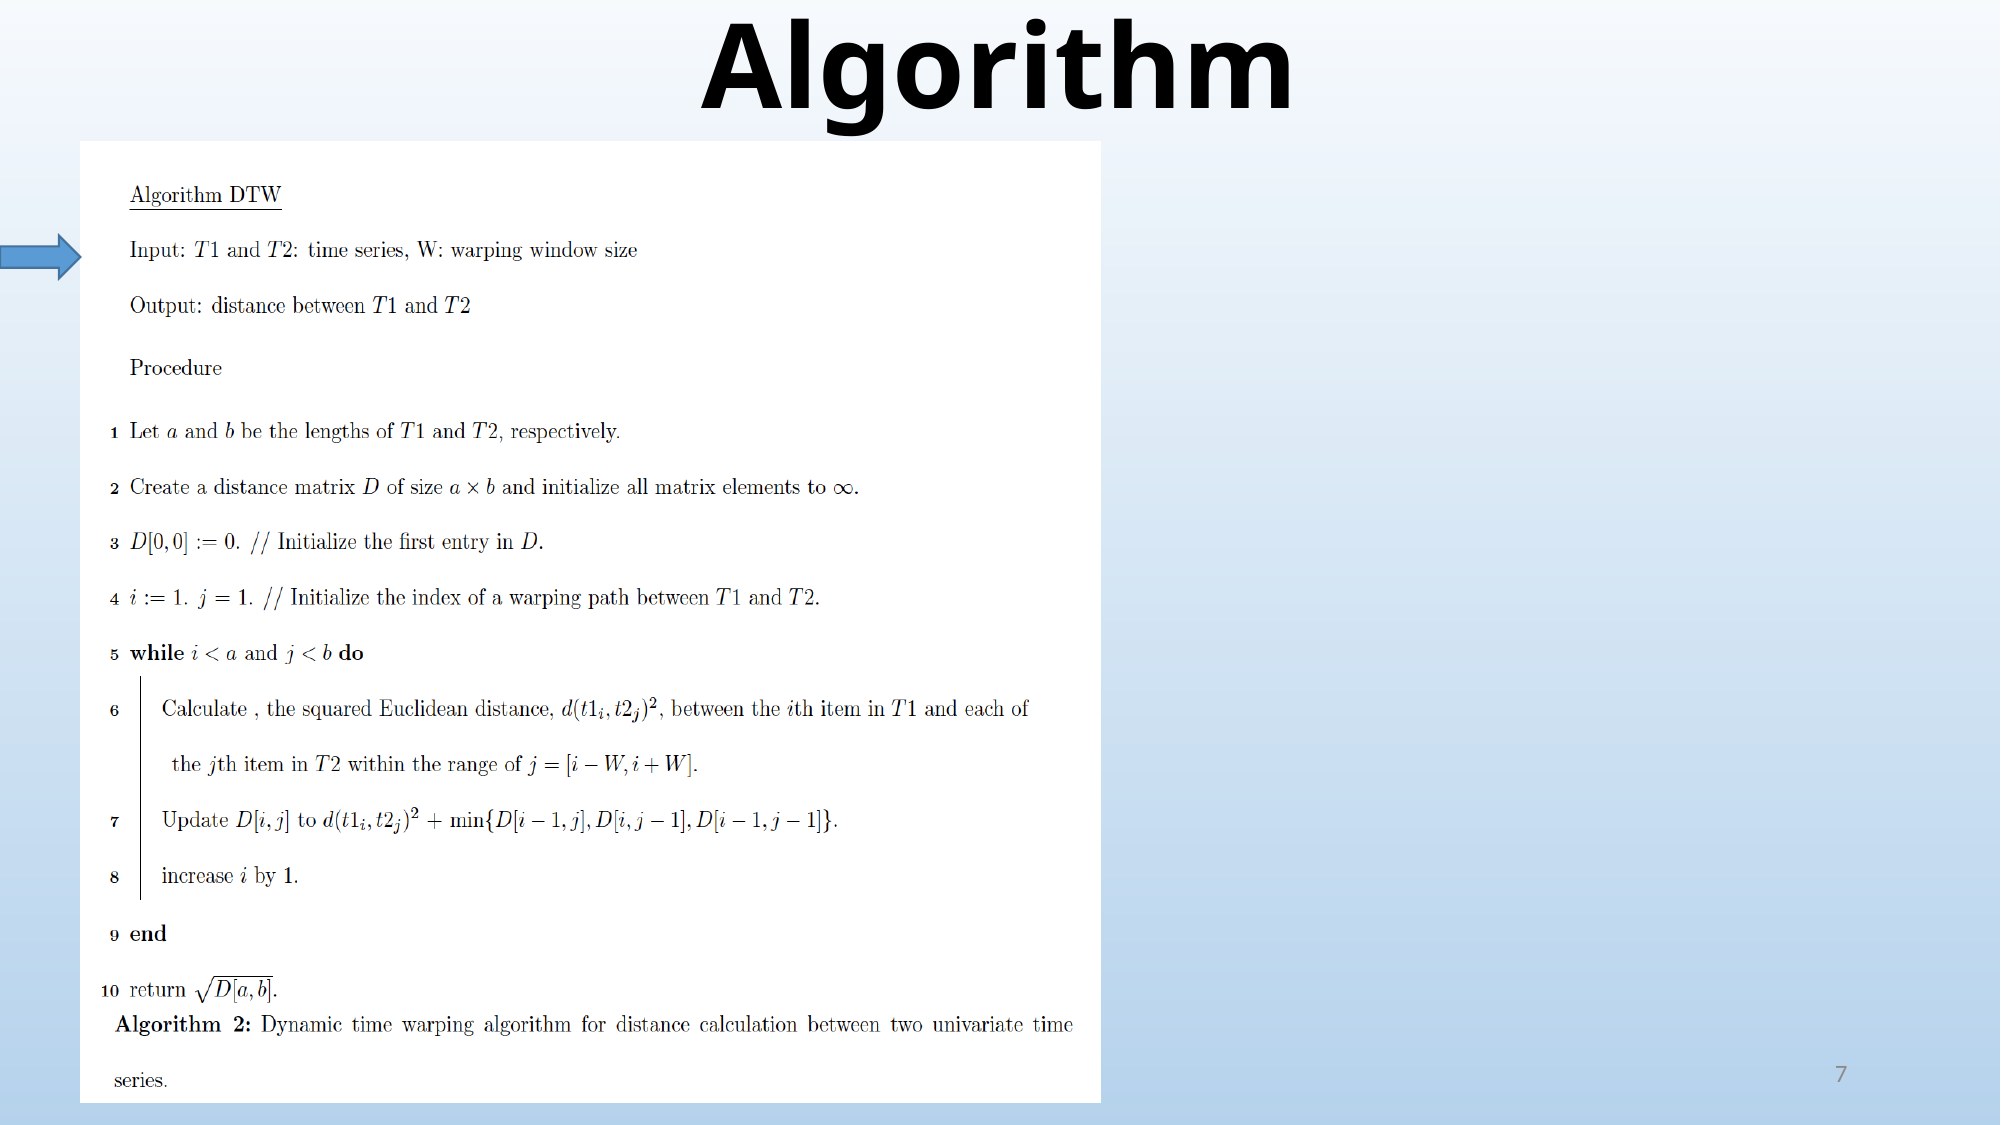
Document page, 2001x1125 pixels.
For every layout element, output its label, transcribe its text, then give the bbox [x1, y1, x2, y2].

title Algorithm [0, 0, 2000, 142]
picture [80, 141, 1101, 1103]
slide_number 7 [1412, 1042, 1863, 1103]
text_box [0, 233, 80, 281]
